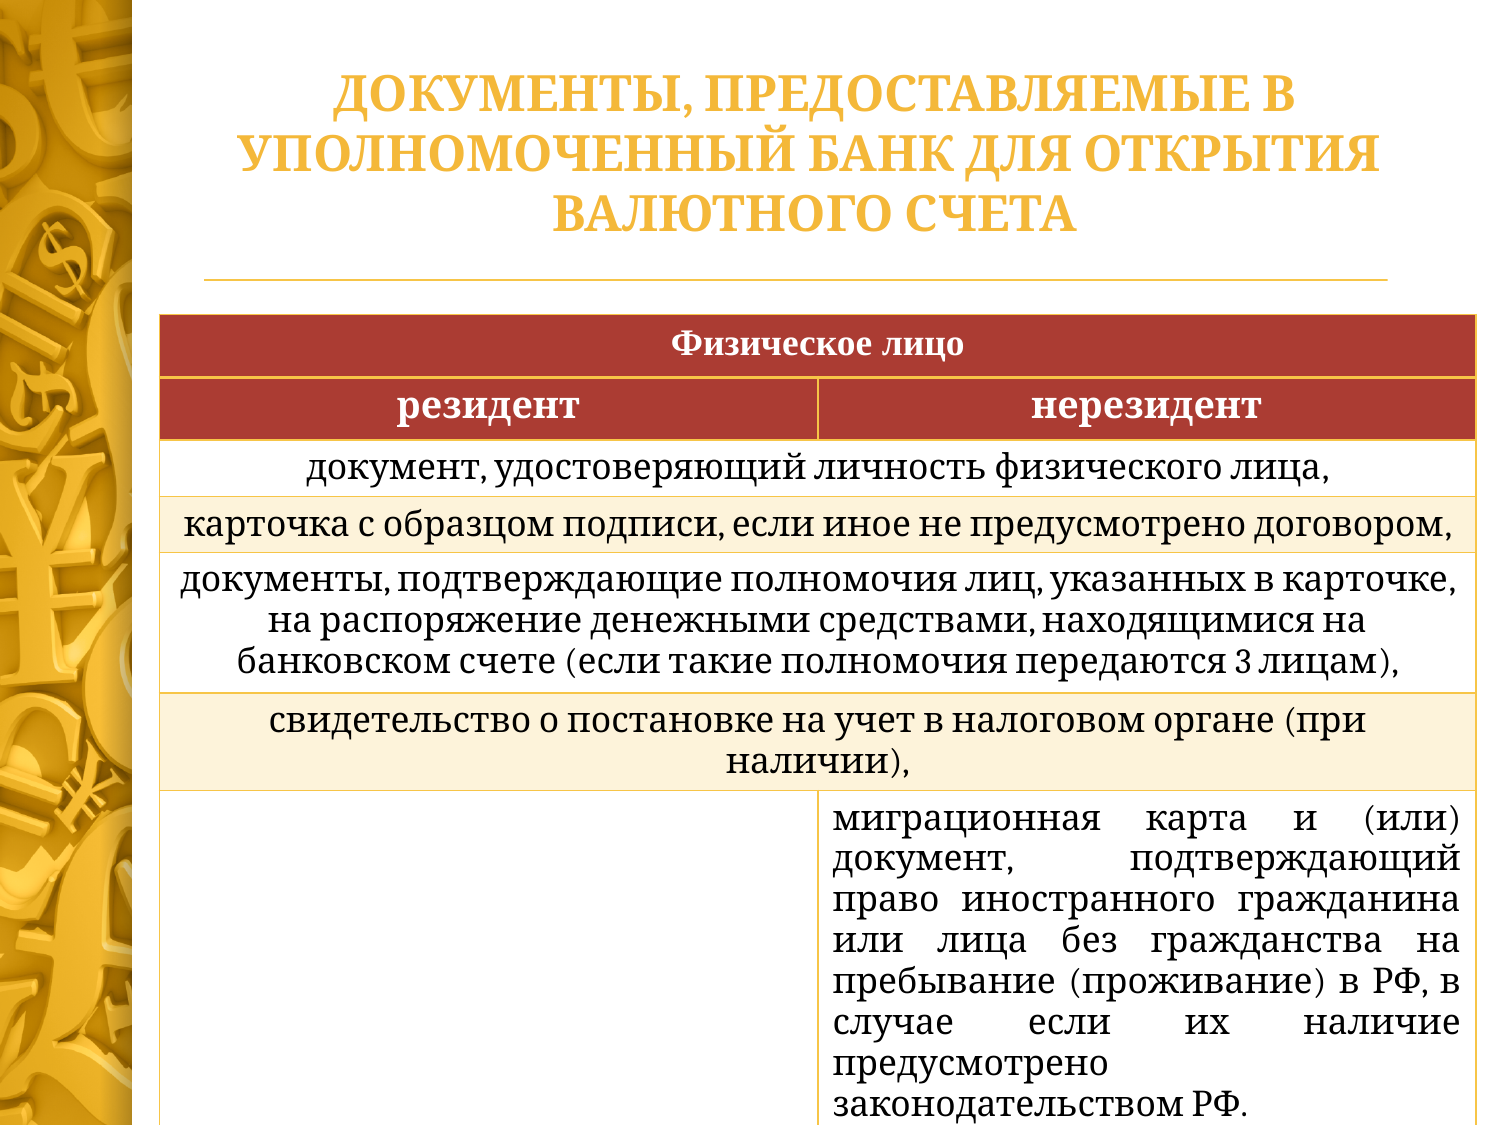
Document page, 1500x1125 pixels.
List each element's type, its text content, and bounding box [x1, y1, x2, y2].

table_cell миграционная карта и (или) документ, подтверждающий право иностранного гражданина или лица без гражданства на пребывание (проживание) в РФ, в случае если их наличие предусмотрено законодательством РФ. [819, 791, 1475, 1125]
table_cell свидетельство о постановке на учет в налоговом органе (при наличии), [160, 694, 1475, 790]
table_cell документ, удостоверяющий личность физического лица, [160, 441, 1475, 496]
picture [0, 0, 132, 1125]
text_box Документы, предоставляемые в уполномоченный банк для открытия валютного счета [159, 54, 1471, 250]
table_cell документы, подтверждающие полномочия лиц, указанных в карточке, на распоряжение денежными средствами, находящимися на банковском счете (если такие полномочия передаются 3 лицам), [160, 553, 1475, 692]
table_cell [160, 791, 817, 1125]
table_cell нерезидент [819, 379, 1475, 439]
table_header Физическое лицо [160, 315, 1475, 376]
table_cell резидент [160, 379, 817, 439]
table_cell карточка с образцом подписи, если иное не предусмотрено договором, [160, 497, 1475, 552]
